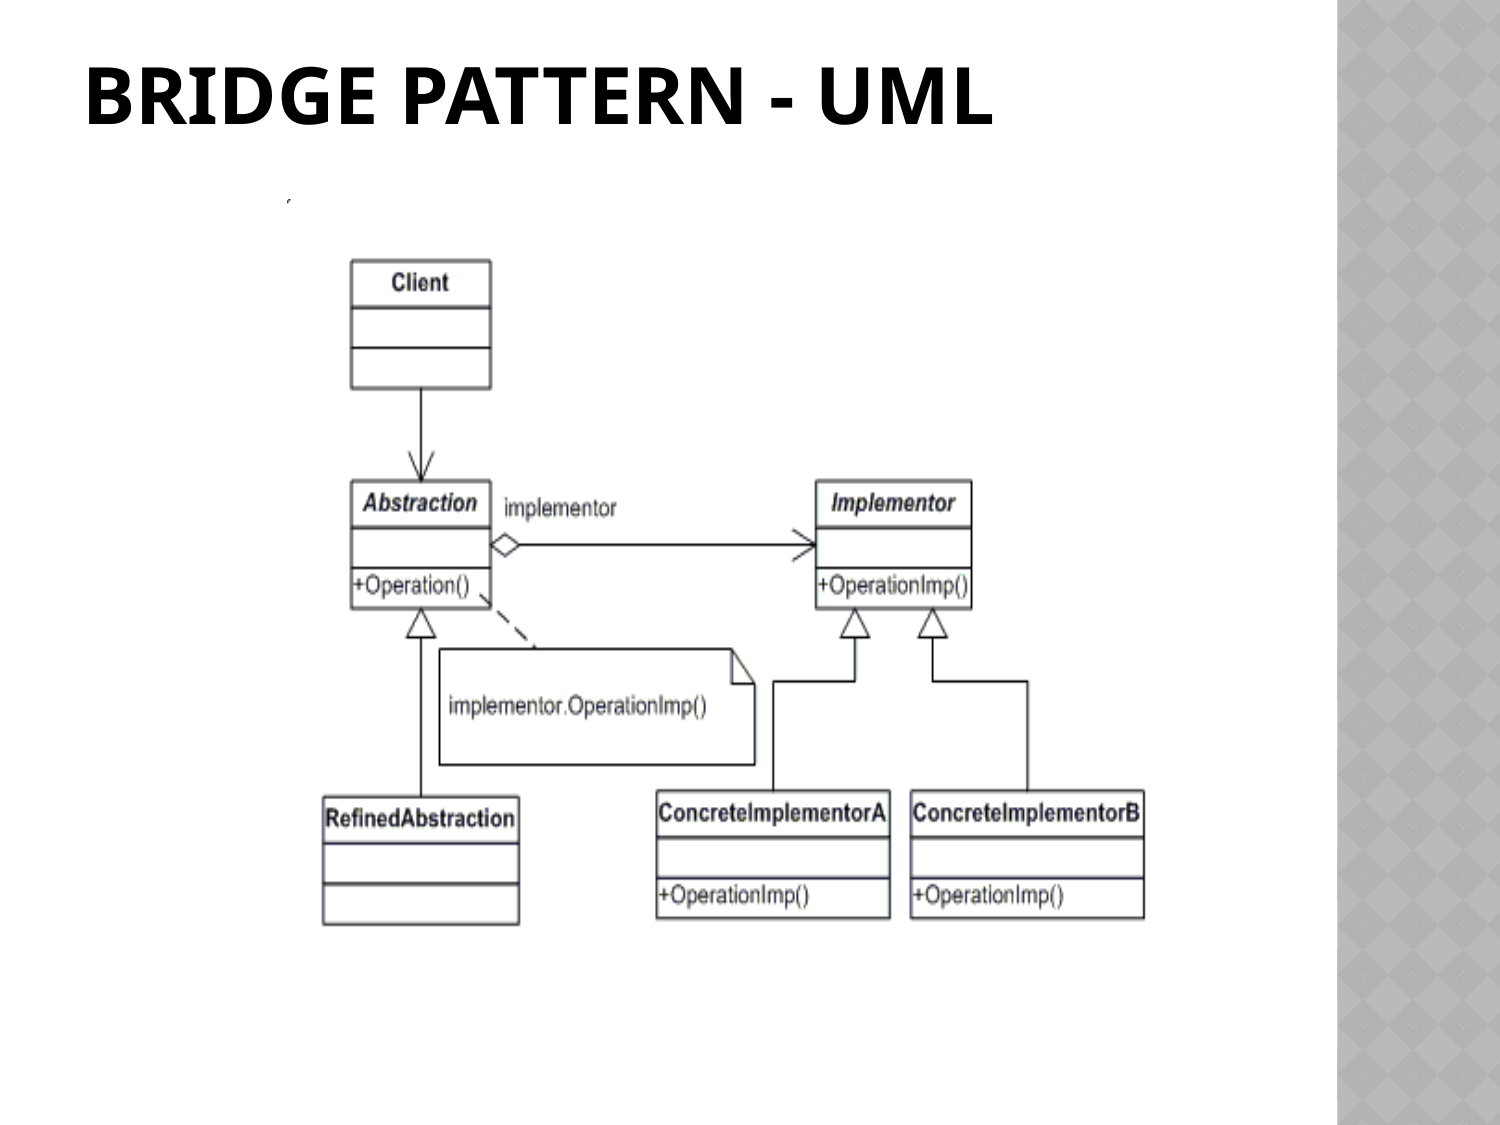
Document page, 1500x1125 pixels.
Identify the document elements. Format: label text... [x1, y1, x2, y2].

picture [286, 199, 1176, 960]
title Bridge Pattern - UML [75, 37, 1263, 140]
